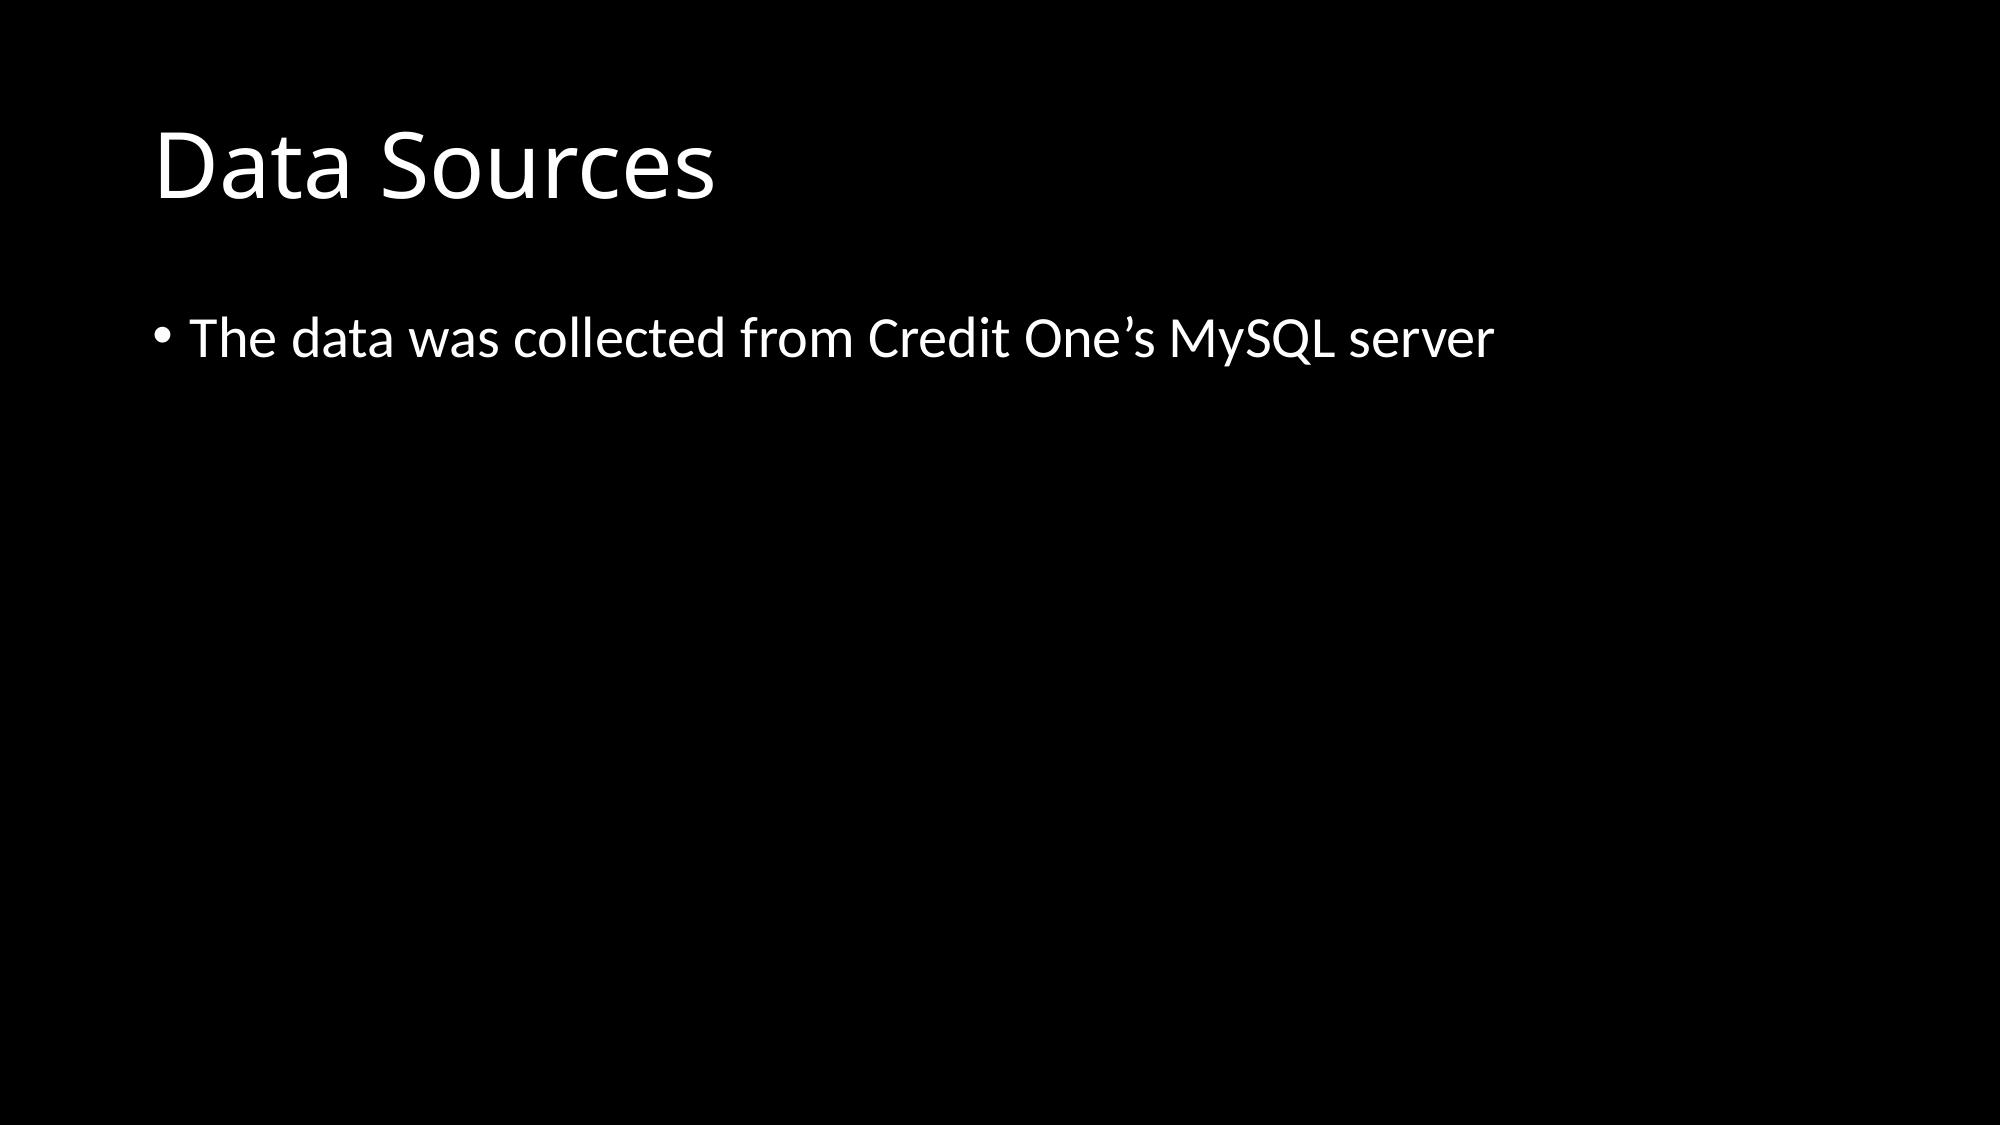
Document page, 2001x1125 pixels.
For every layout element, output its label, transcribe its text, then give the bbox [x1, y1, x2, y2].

title Data Sources [137, 59, 1863, 278]
list The data was collected from Credit One’s MySQL server [137, 299, 1863, 1014]
